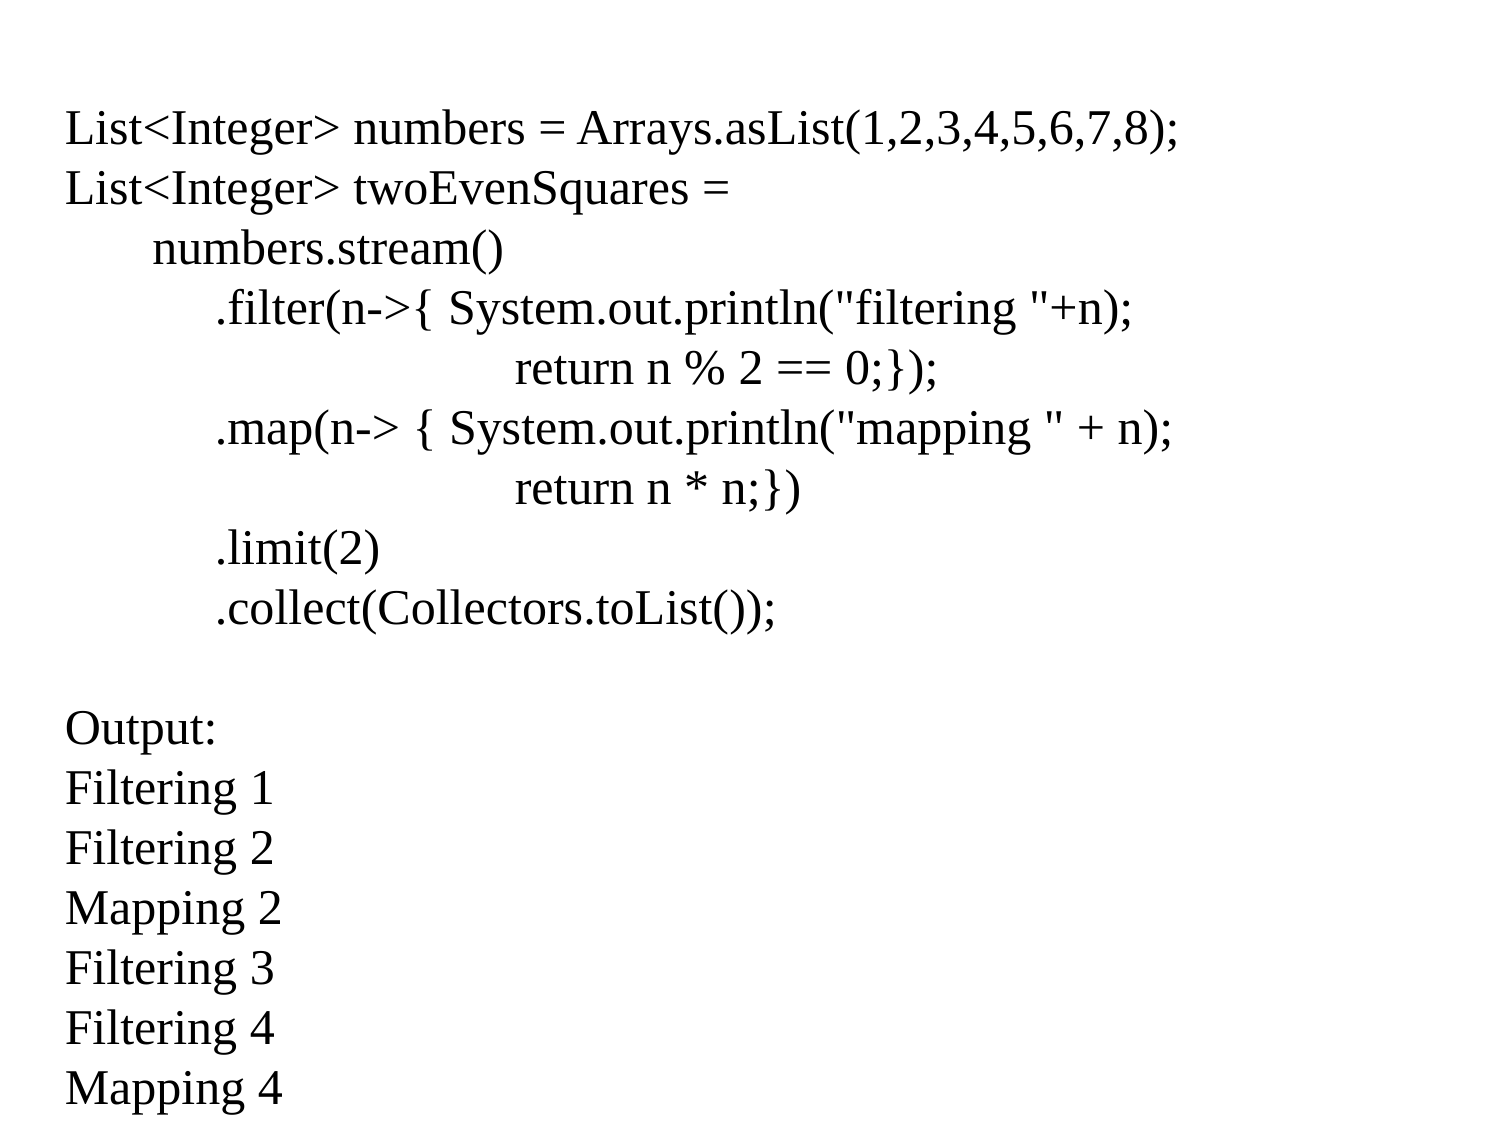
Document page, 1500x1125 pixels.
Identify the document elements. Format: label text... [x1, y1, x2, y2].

text_box List<Integer> numbers = Arrays.asList(1,2,3,4,5,6,7,8); List<Integer> twoEvenSquares = numbers.stream() .filter(n->{ System.out.println("filtering "+n); return n % 2 == 0;}); .map(n-> { System.out.println("mapping " + n); return n * n;}) .limit(2) .collect(Collectors.toList()); Output: Filtering 1 Filtering 2 Mapping 2 Filtering 3 Filtering 4 Mapping 4 [50, 87, 1450, 1123]
